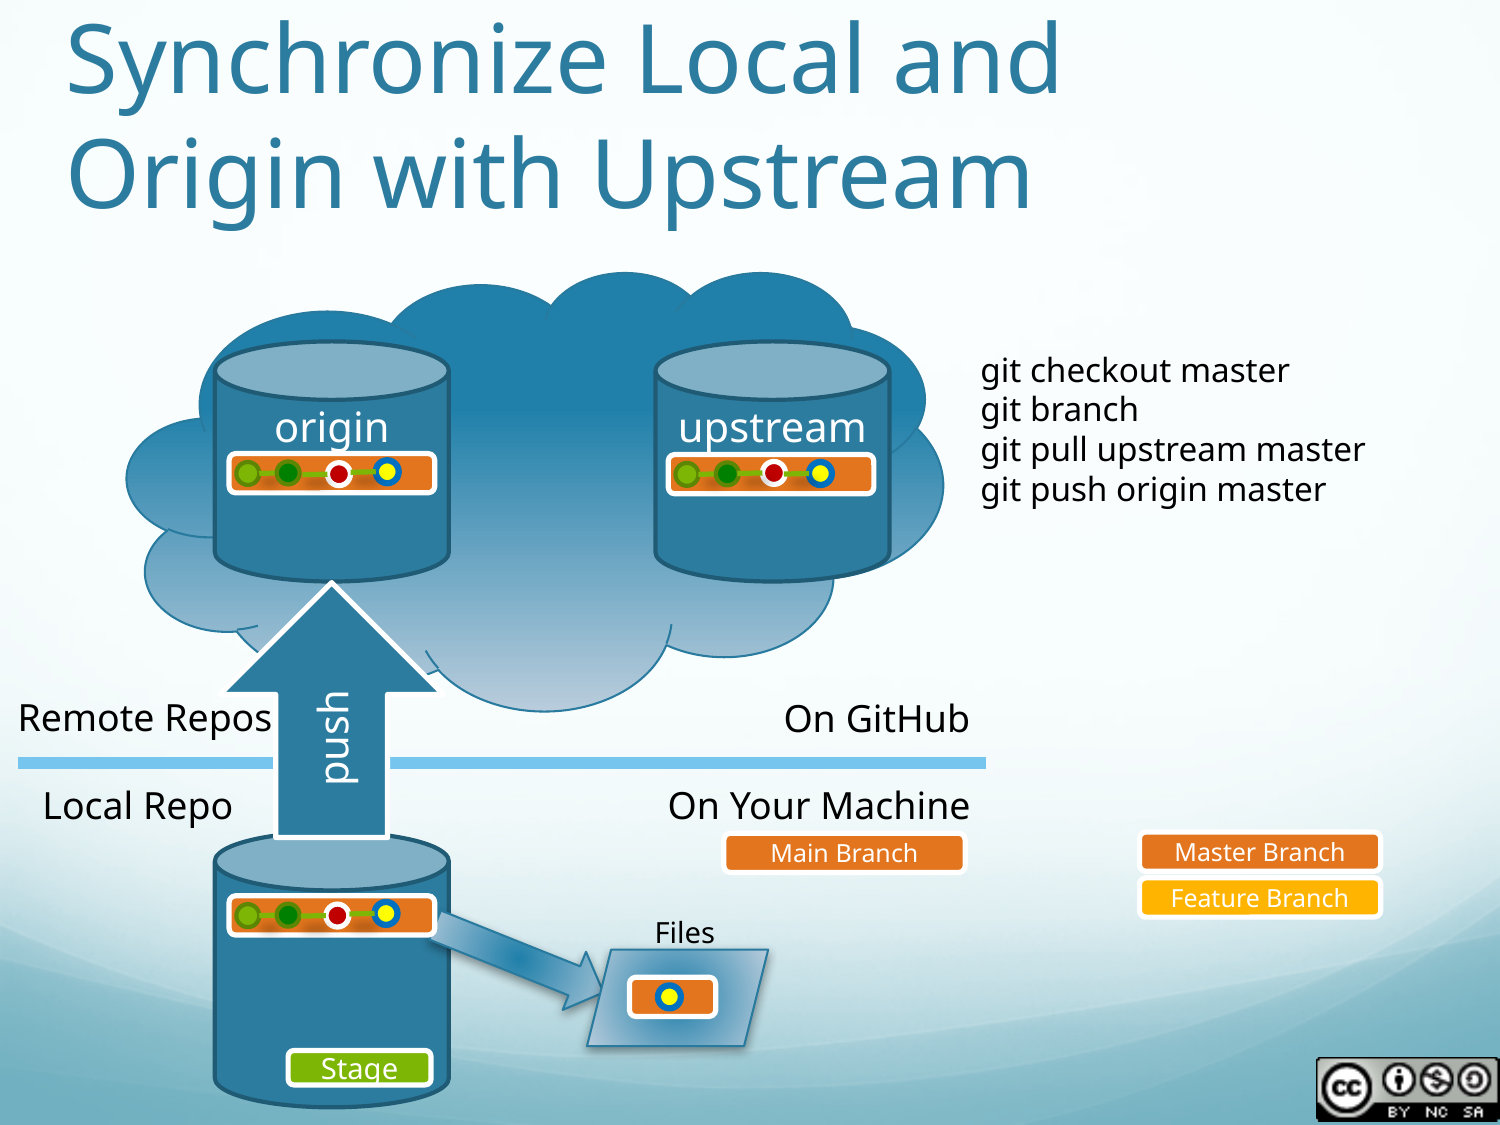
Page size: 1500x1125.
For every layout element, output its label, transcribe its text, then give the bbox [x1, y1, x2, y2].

text_box Files [639, 906, 731, 957]
text_box On GitHub [768, 687, 986, 747]
text_box Feature Branch [1136, 875, 1384, 920]
text_box push [273, 772, 391, 841]
text_box On Your Machine [652, 774, 986, 835]
text_box Remote Repos [3, 686, 273, 746]
picture [1316, 1057, 1500, 1122]
text_box git checkout master git branch git pull upstream master git push origin master [965, 341, 1382, 556]
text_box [126, 271, 944, 711]
text_box Local Repo [27, 774, 249, 835]
text_box [372, 899, 401, 928]
text_box Stage [218, 839, 446, 888]
text_box [226, 893, 438, 938]
text_box push [273, 726, 391, 761]
text_box Main Branch [721, 830, 968, 876]
text_box [655, 982, 684, 1011]
text_box Master Branch [1136, 829, 1384, 874]
text_box [212, 833, 451, 1110]
text_box Stage [285, 1047, 434, 1088]
text_box [274, 901, 302, 929]
text_box [323, 901, 351, 930]
text_box [428, 909, 598, 1011]
text_box [586, 948, 770, 1048]
text_box [626, 974, 719, 1020]
title Synchronize Local and Origin with Upstream [50, 88, 1373, 236]
text_box [234, 902, 261, 930]
